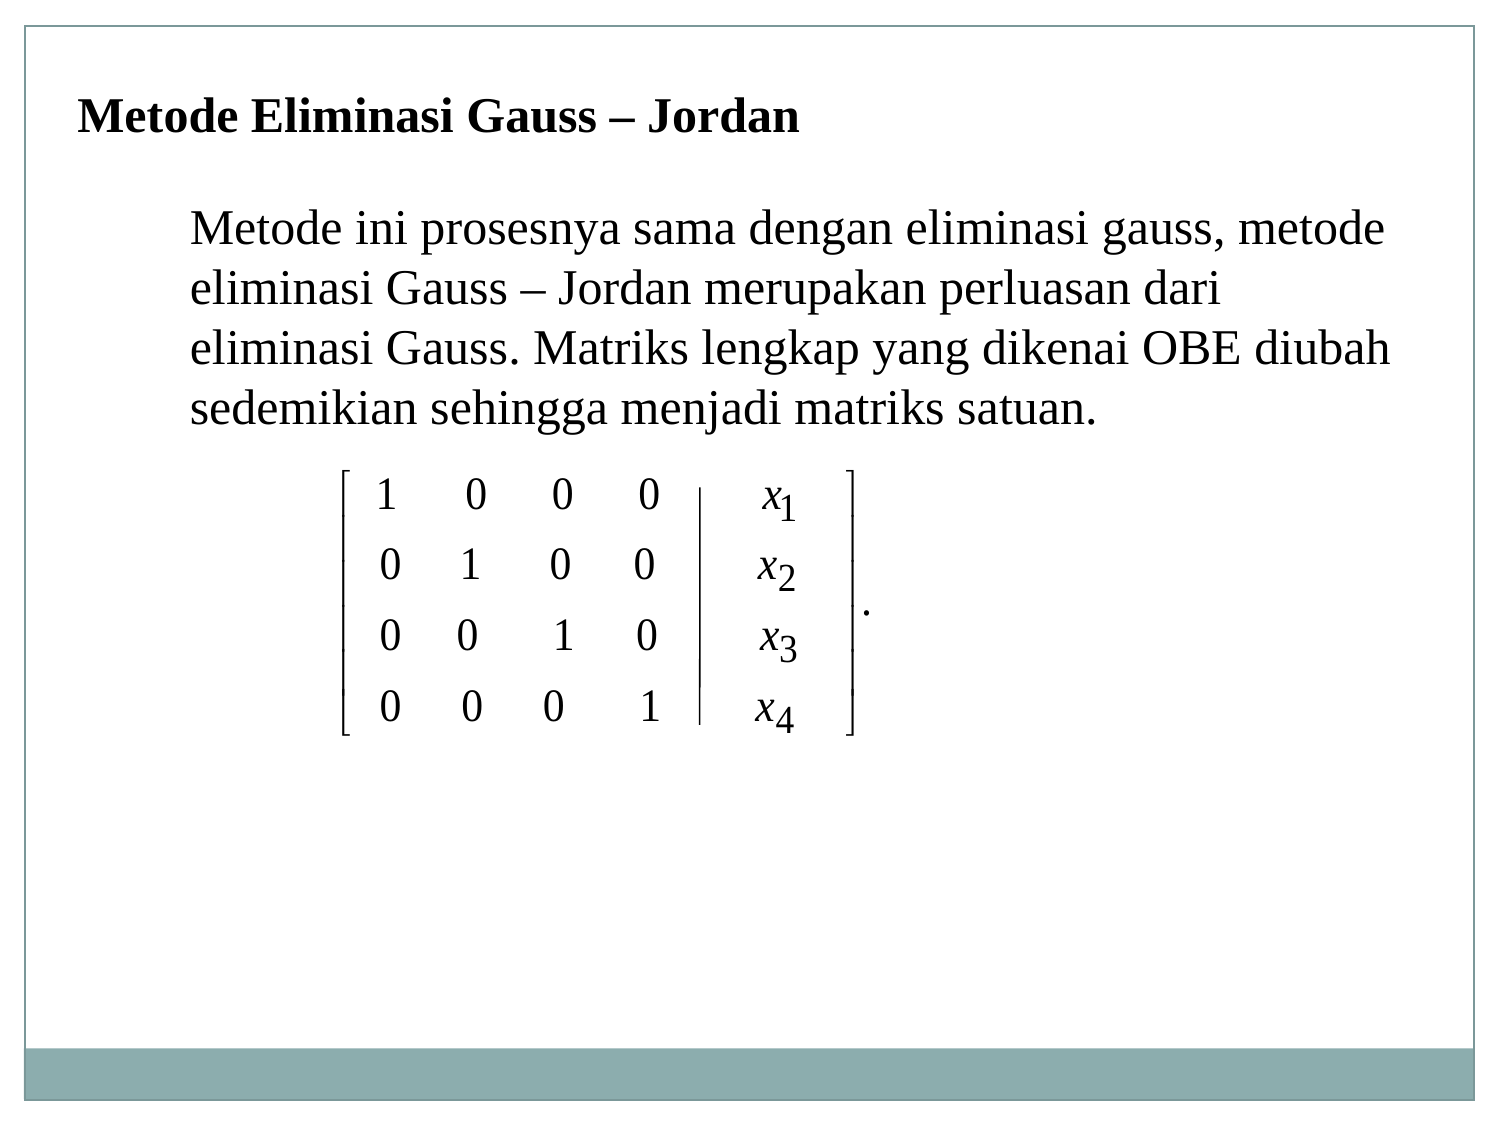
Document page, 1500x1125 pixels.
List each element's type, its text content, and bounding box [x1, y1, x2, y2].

text_box Metode Eliminasi Gauss – Jordan [62, 74, 1388, 150]
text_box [332, 462, 877, 745]
text_box Metode ini prosesnya sama dengan eliminasi gauss, metode eliminasi Gauss – Jordan merupakan perluasan dari eliminasi Gauss. Matriks lengkap yang dikenai OBE diubah sedemikian sehingga menjadi matriks satuan. [174, 187, 1425, 443]
